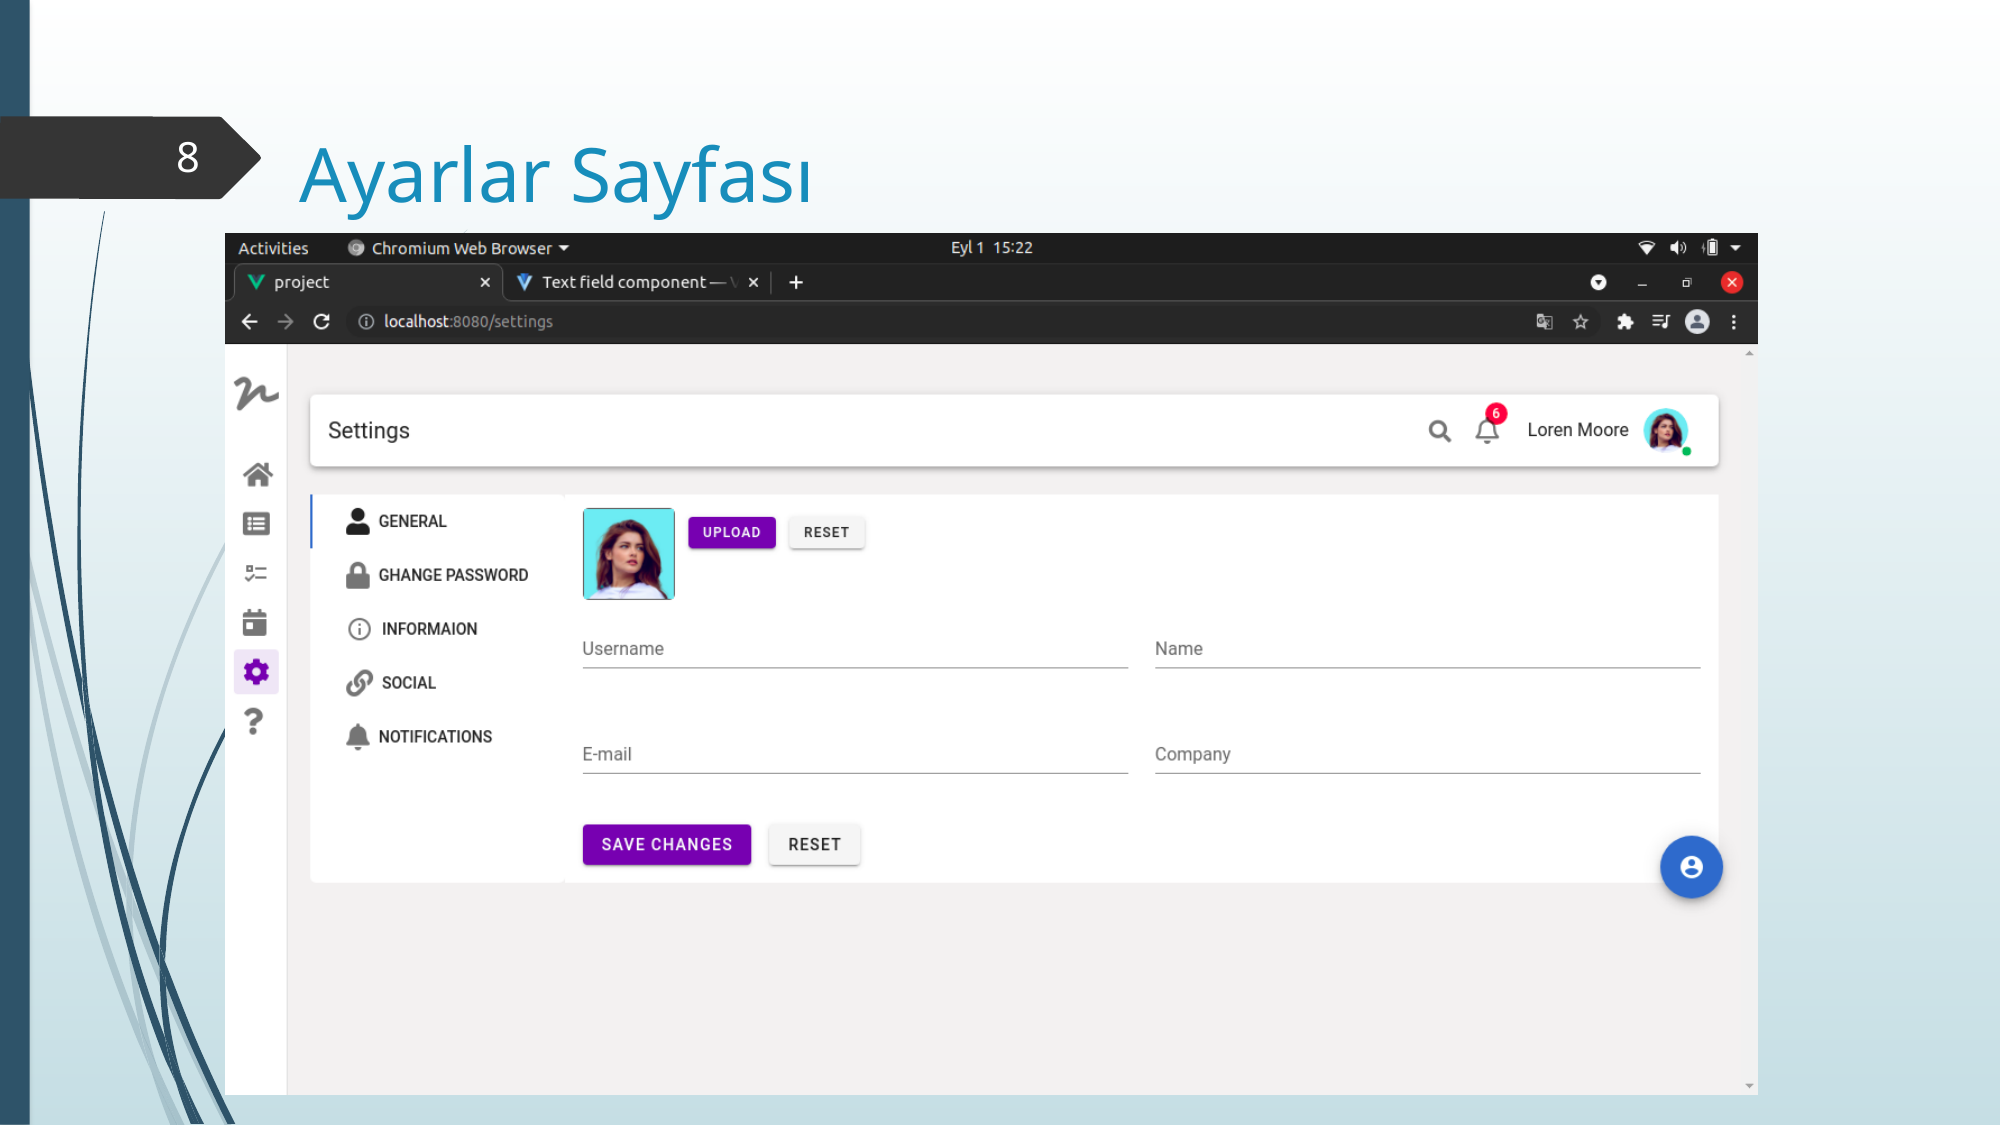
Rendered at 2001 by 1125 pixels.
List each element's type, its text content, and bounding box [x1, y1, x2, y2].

text_box Ayarlar Sayfası [284, 119, 1747, 231]
picture [224, 232, 1758, 1096]
text_box <number> [87, 129, 215, 189]
